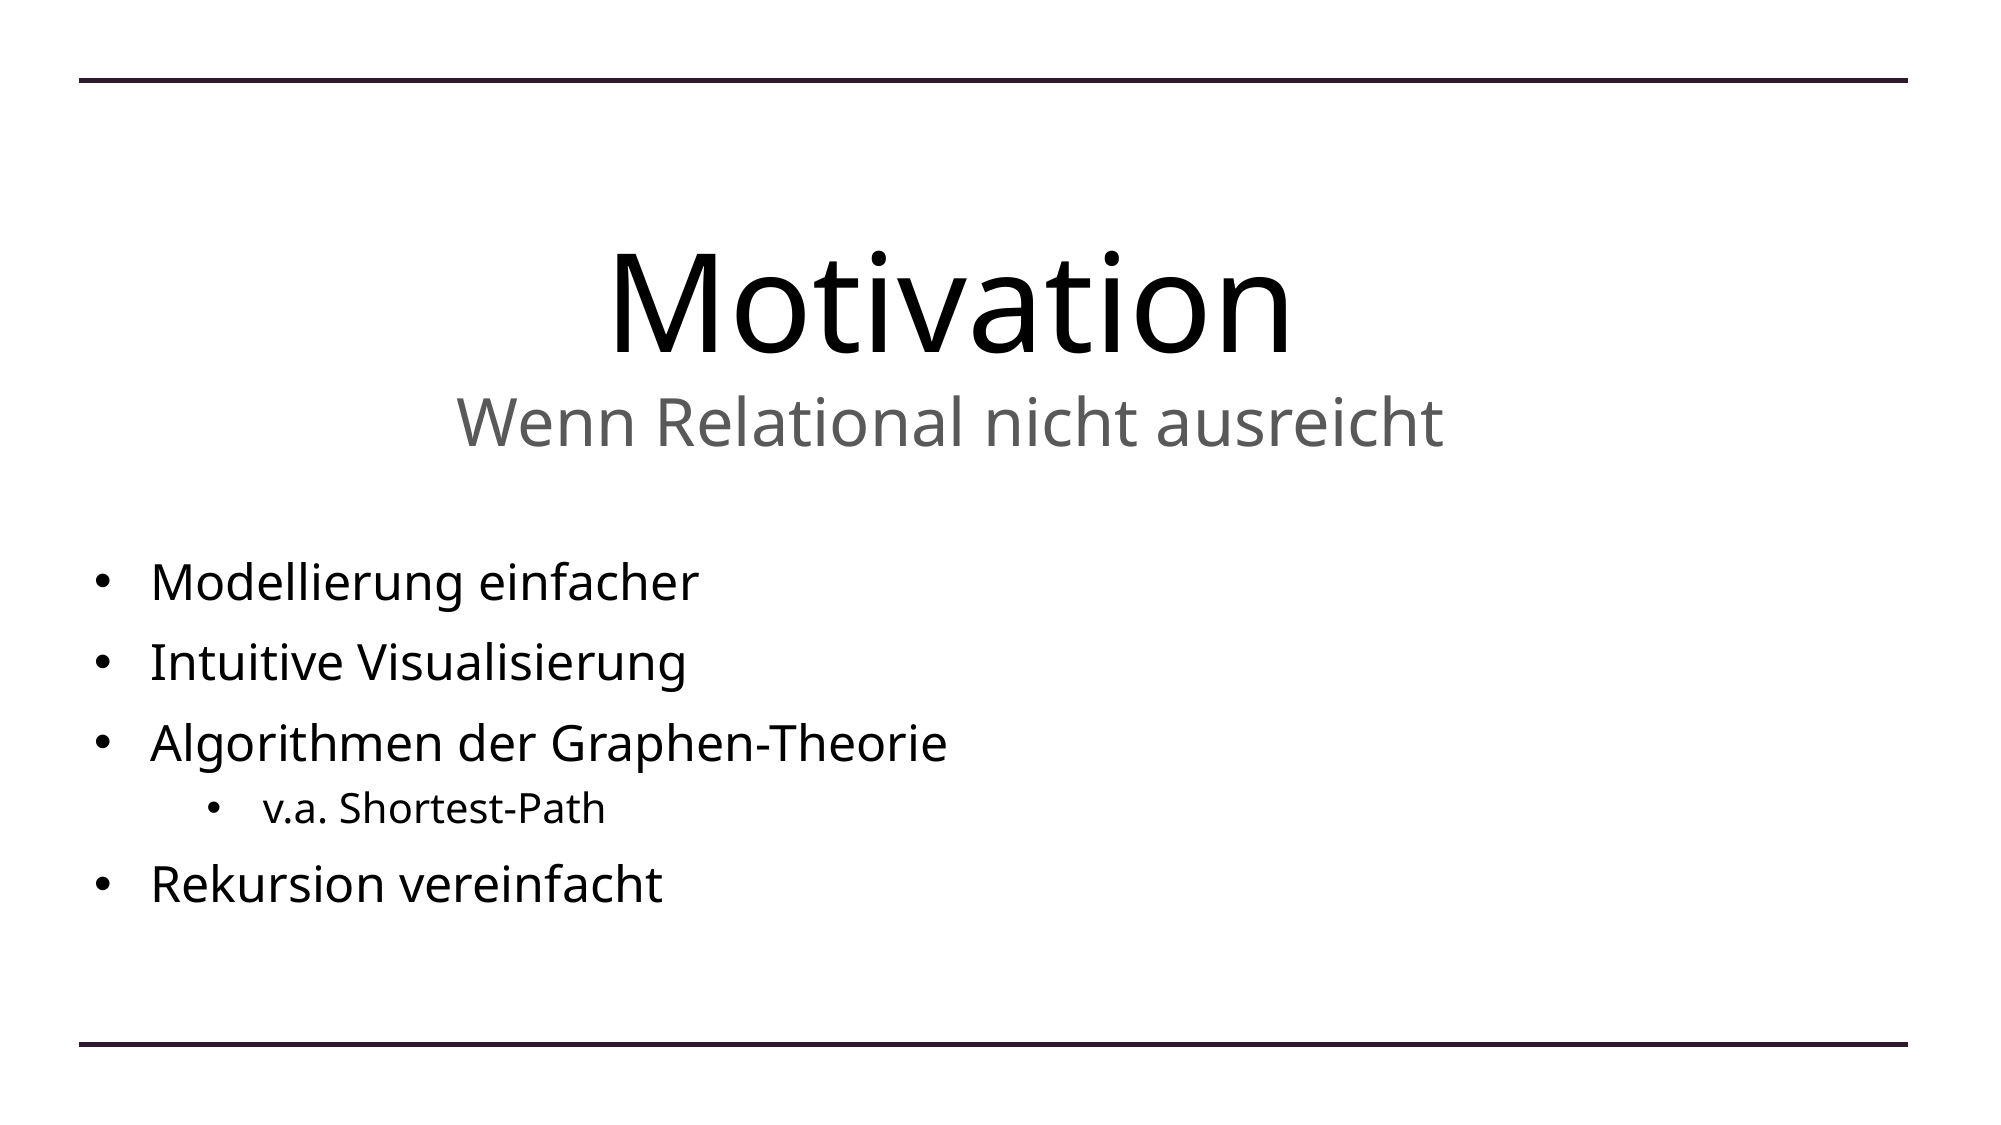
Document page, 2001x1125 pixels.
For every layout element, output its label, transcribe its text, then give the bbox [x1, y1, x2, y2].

title Motivation Wenn Relational nicht ausreicht [79, 160, 1824, 515]
list Modellierung einfacher Intuitive Visualisierung Algorithmen der Graphen-Theorie v.a. Shortest-Path Rekursion vereinfacht [79, 542, 1803, 965]
